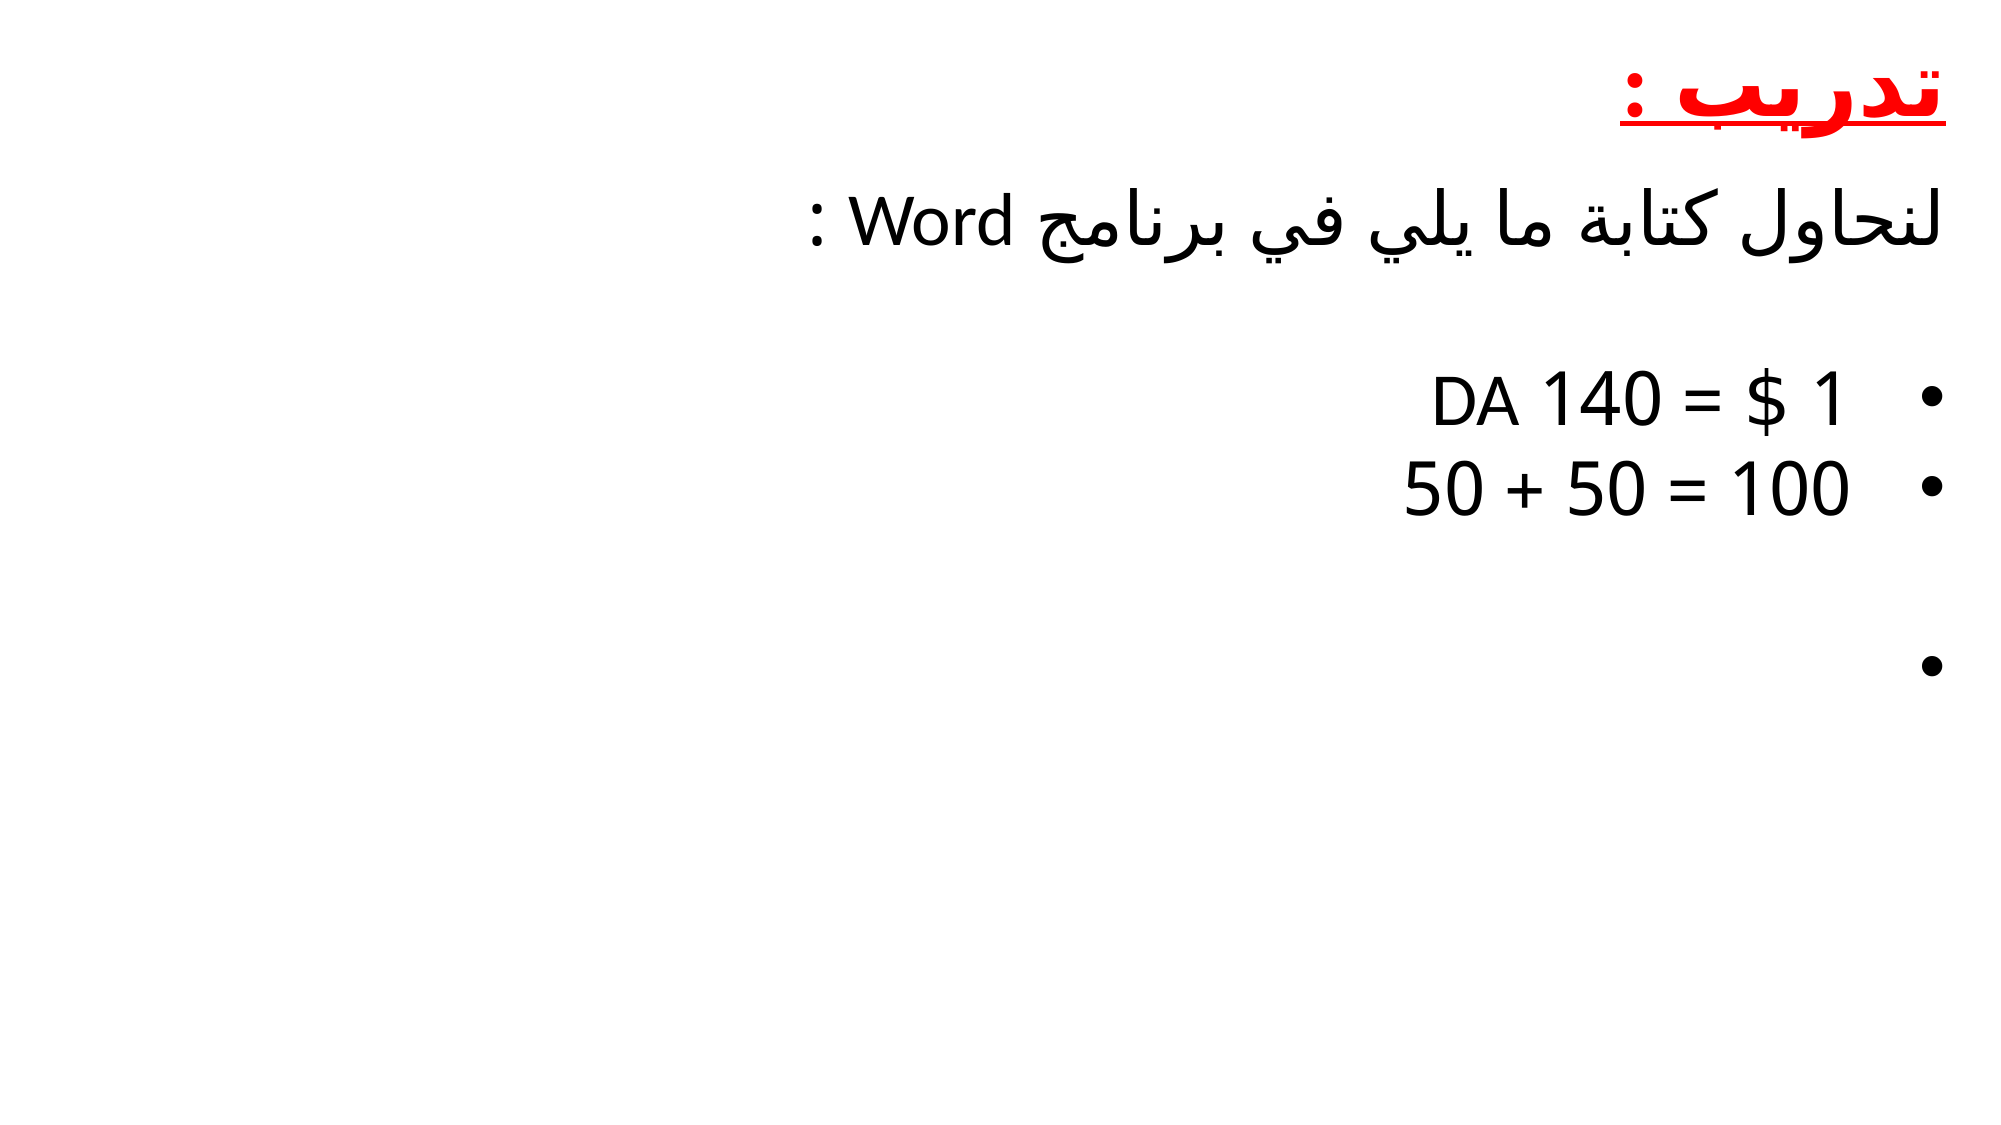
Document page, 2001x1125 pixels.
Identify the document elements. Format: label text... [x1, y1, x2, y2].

text_box تدريب : [15, 17, 1961, 142]
